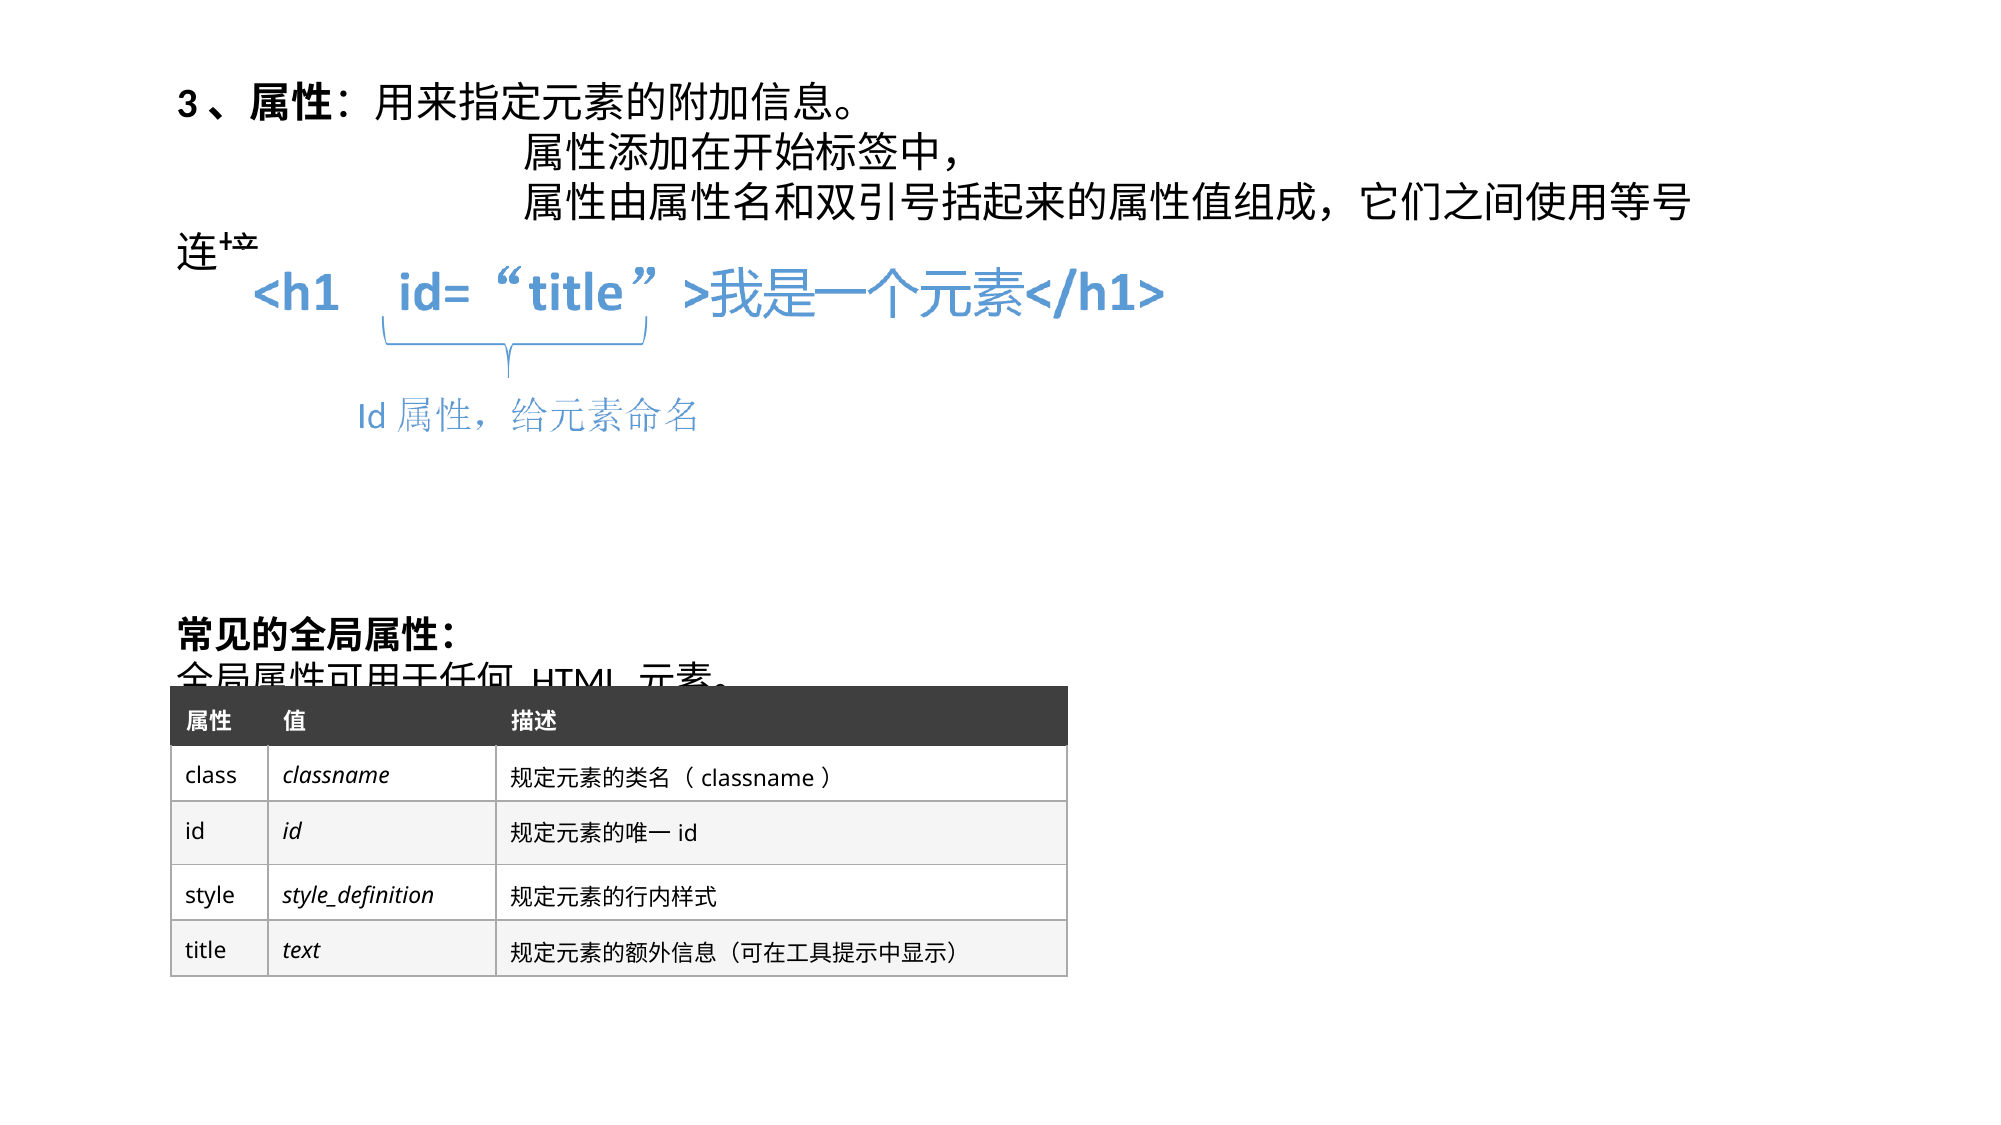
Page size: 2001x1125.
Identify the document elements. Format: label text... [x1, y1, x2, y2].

table_cell style_definition [269, 865, 495, 919]
table_header 属性 [172, 688, 267, 745]
table_cell 规定元素的唯一id [497, 802, 1066, 864]
table_cell style [172, 865, 267, 919]
table_cell class [172, 746, 267, 800]
table_cell 规定元素的类名（classname） [497, 746, 1066, 800]
table_header 值 [269, 688, 495, 745]
text_box 3、属性：用来指定元素的附加信息。 属性添加在开始标签中， 属性由属性名和双引号括起来的属性值组成，它们之间使用等号连接。 常见的全局属性： 全局属性可用于任何 HTML 元素。 [161, 68, 1717, 754]
table_cell title [172, 921, 267, 975]
table_cell 规定元素的额外信息（可在工具提示中显示） [497, 921, 1066, 975]
picture [218, 250, 1200, 450]
table_cell 规定元素的行内样式 [497, 865, 1066, 919]
table_header 描述 [497, 688, 1066, 745]
table_cell text [269, 921, 495, 975]
table_cell id [172, 802, 267, 864]
table_cell classname [269, 746, 495, 800]
table_cell id [269, 802, 495, 864]
